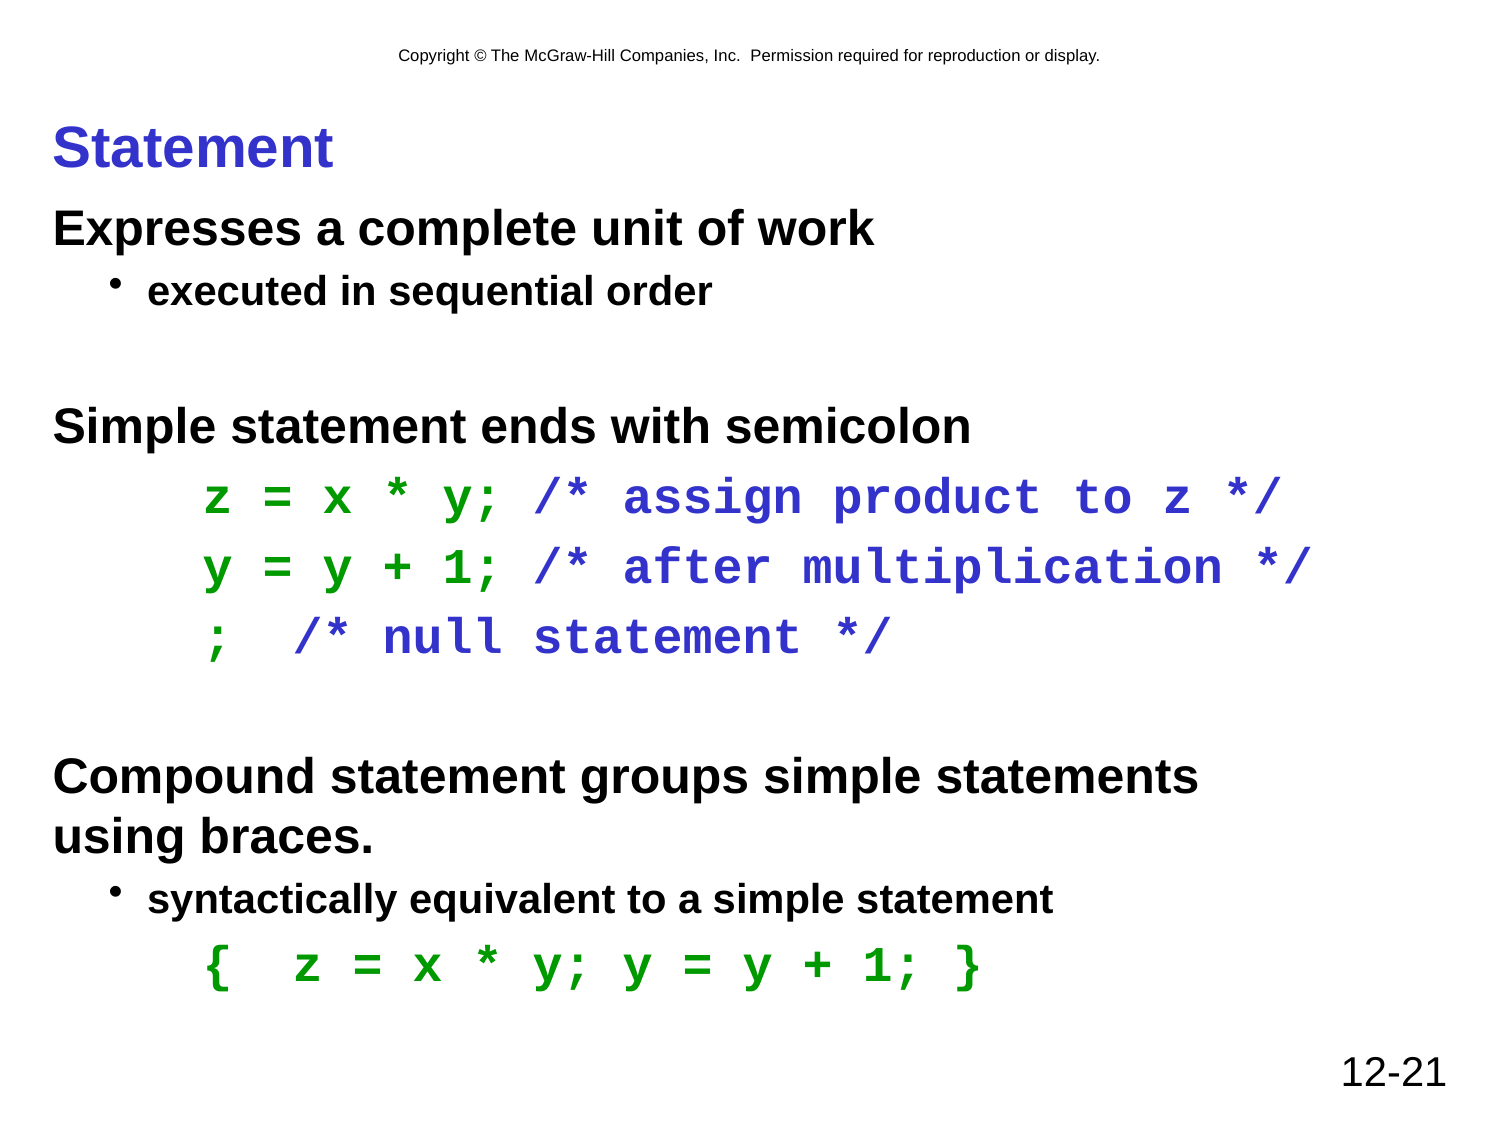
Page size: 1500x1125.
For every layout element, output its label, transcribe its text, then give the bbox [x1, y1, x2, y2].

slide_number 12-21 [1074, 1037, 1463, 1100]
title Statement [37, 99, 1463, 187]
list Expresses a complete unit of work executed in sequential order Simple statement ends with semicolon z = x * y; /* assign product to z */ y = y + 1; /* after multiplication */ ; /* null statement */ Compound statement groups simple statements using braces. syntactically equivalent to a simple statement { z = x * y; y = y + 1; } [37, 187, 1463, 1000]
